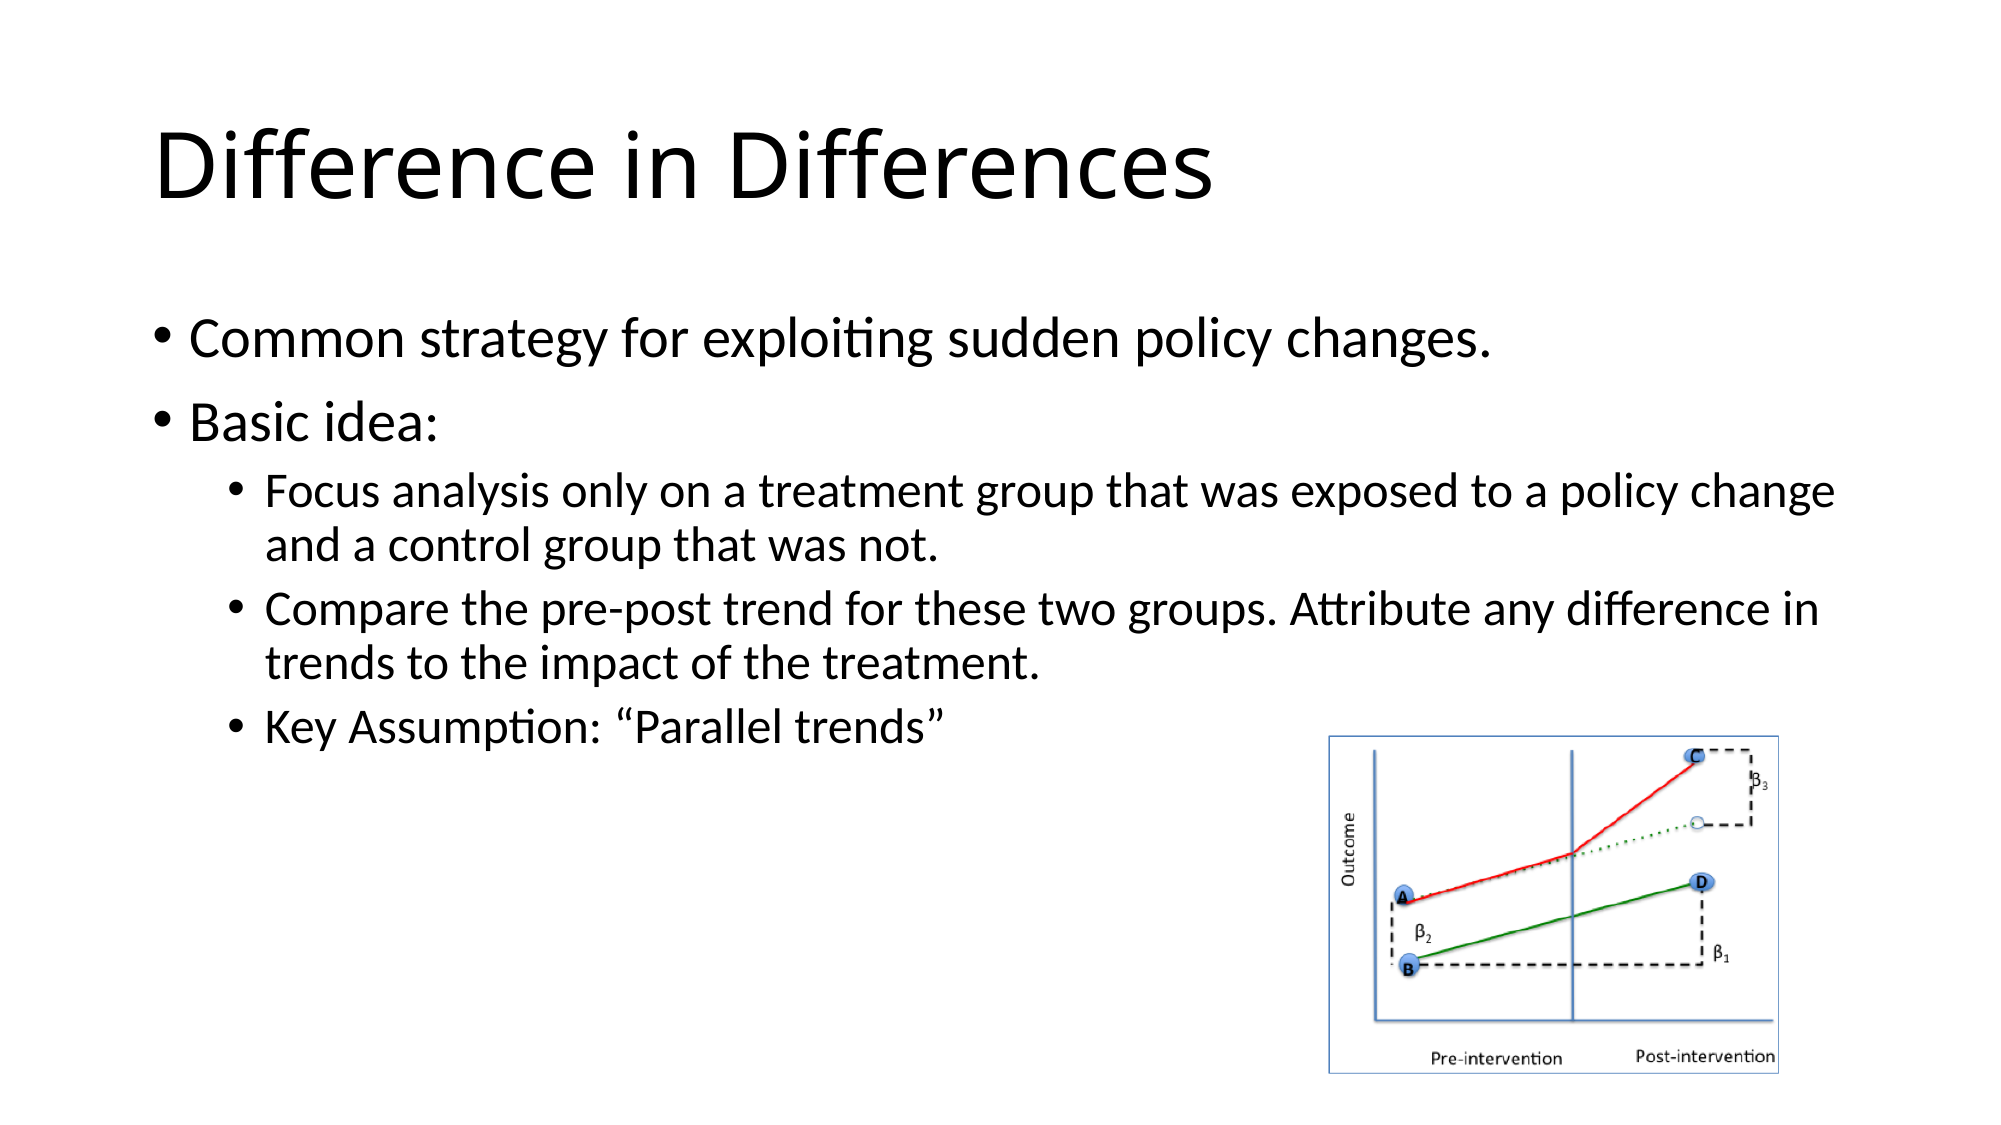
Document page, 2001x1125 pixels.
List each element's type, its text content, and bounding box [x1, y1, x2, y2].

picture [1328, 735, 1779, 1074]
list Common strategy for exploiting sudden policy changes. Basic idea: Focus analysis only on a treatment group that was exposed to a policy change and a control group that was not. Compare the pre-post trend for these two groups. Attribute any difference in trends to the impact of the treatment. Key Assumption: “Parallel trends” [137, 299, 1863, 1014]
title Difference in Differences [137, 59, 1863, 278]
